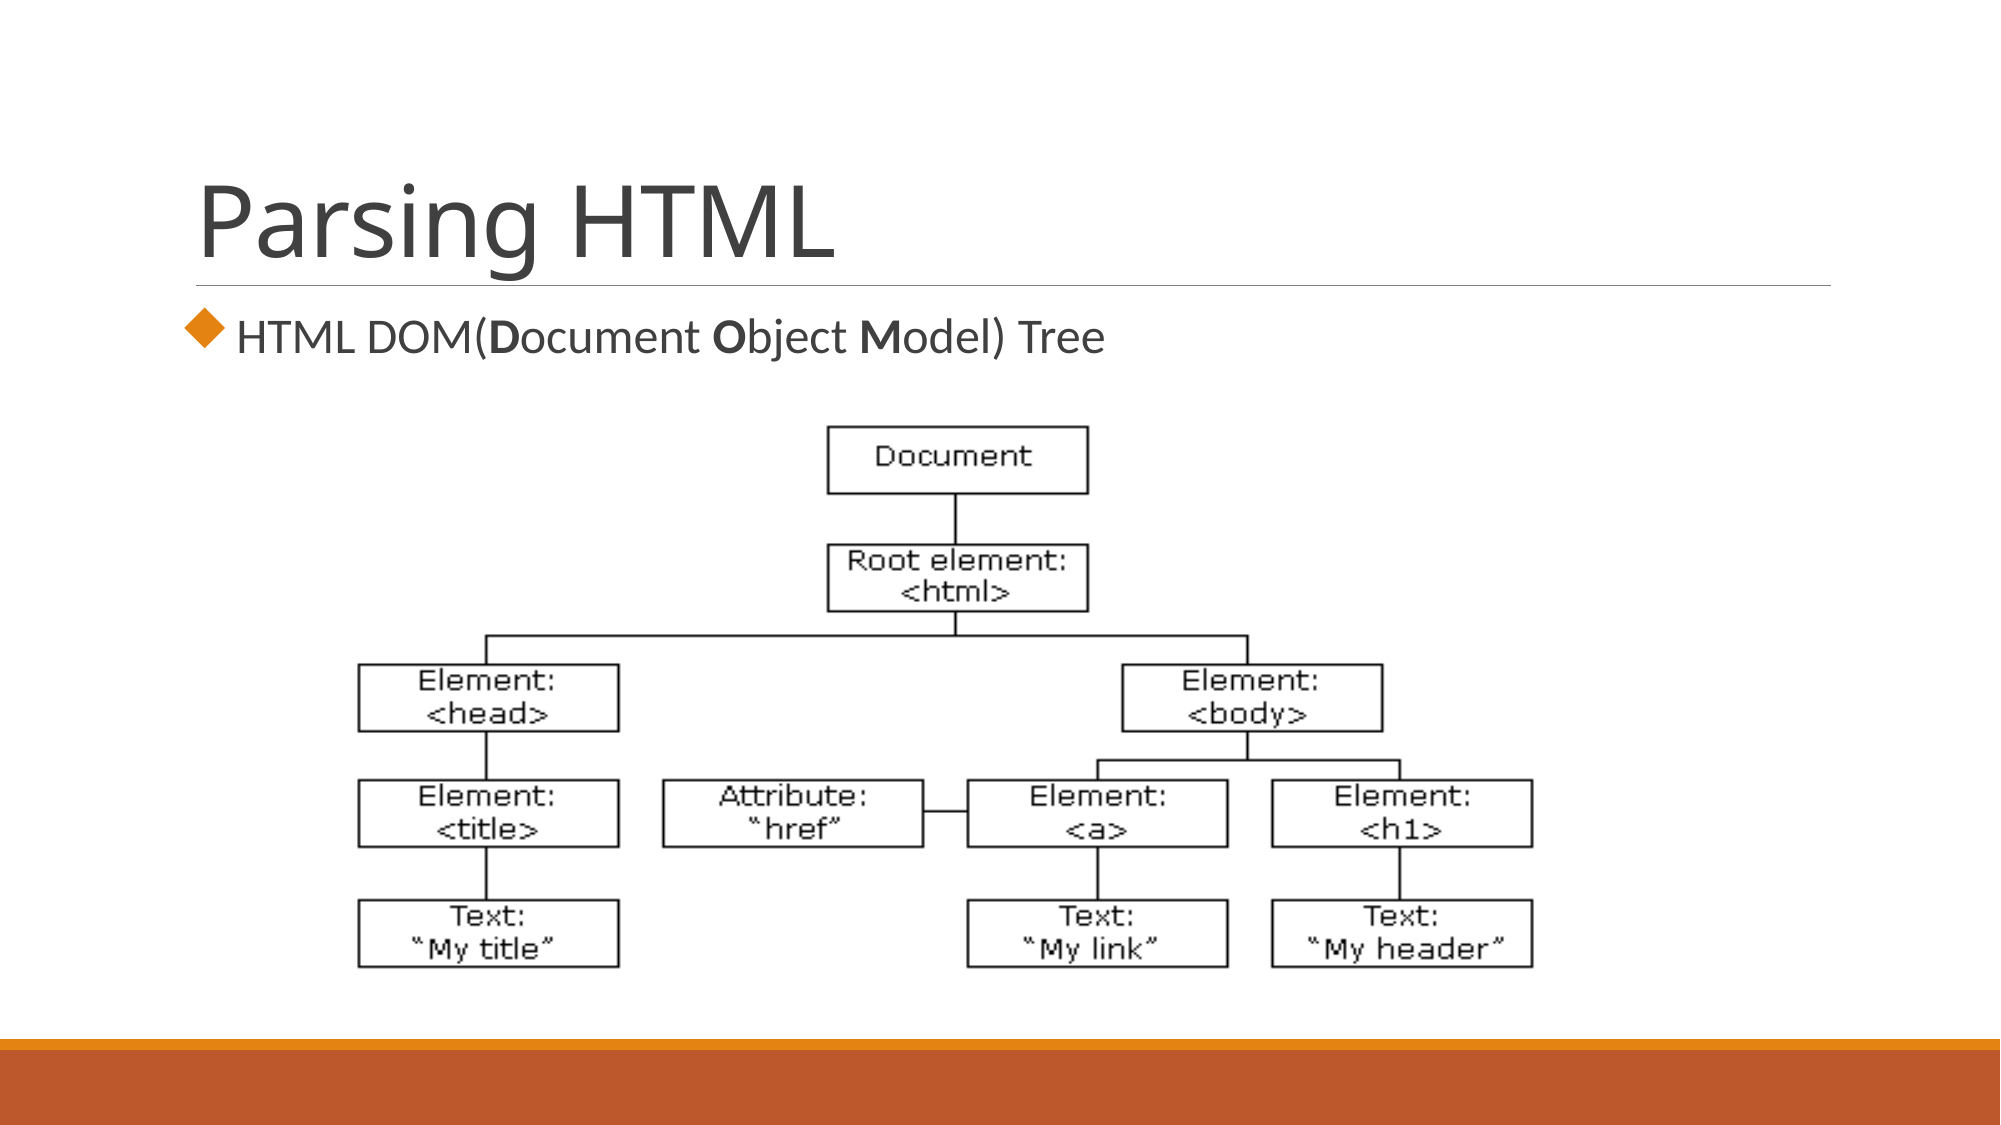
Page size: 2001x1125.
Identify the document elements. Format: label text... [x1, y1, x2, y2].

picture [341, 401, 1555, 994]
list HTML DOM(Document Object Model) Tree [180, 302, 1830, 963]
title Parsing HTML [180, 47, 1830, 285]
